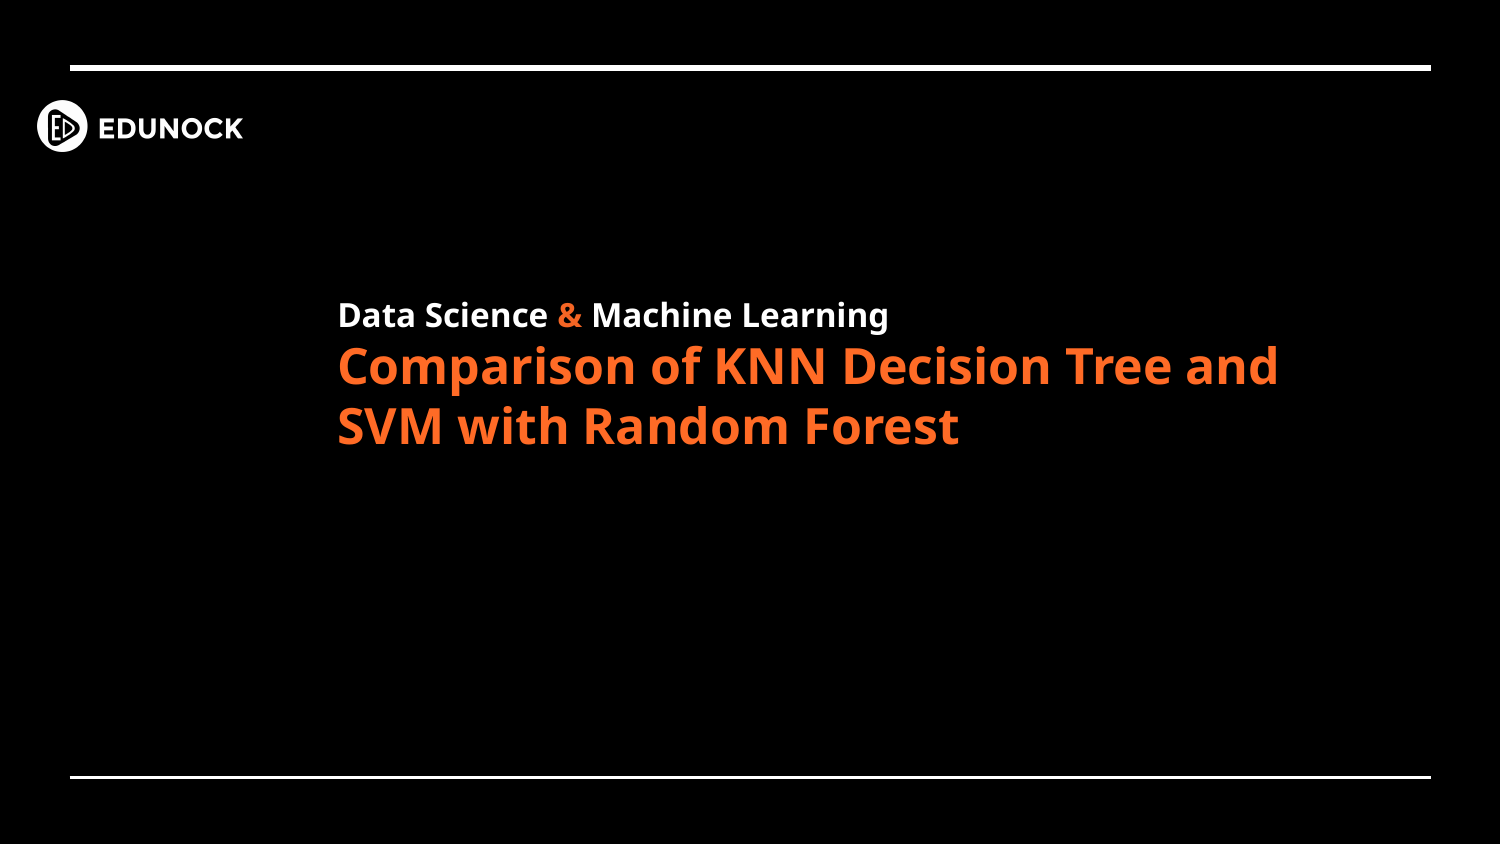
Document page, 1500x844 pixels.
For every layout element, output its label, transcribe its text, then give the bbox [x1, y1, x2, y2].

picture [37, 100, 244, 152]
title Data Science & Machine Learning Comparison of KNN Decision Tree and SVM with Random Forest [322, 264, 1345, 484]
